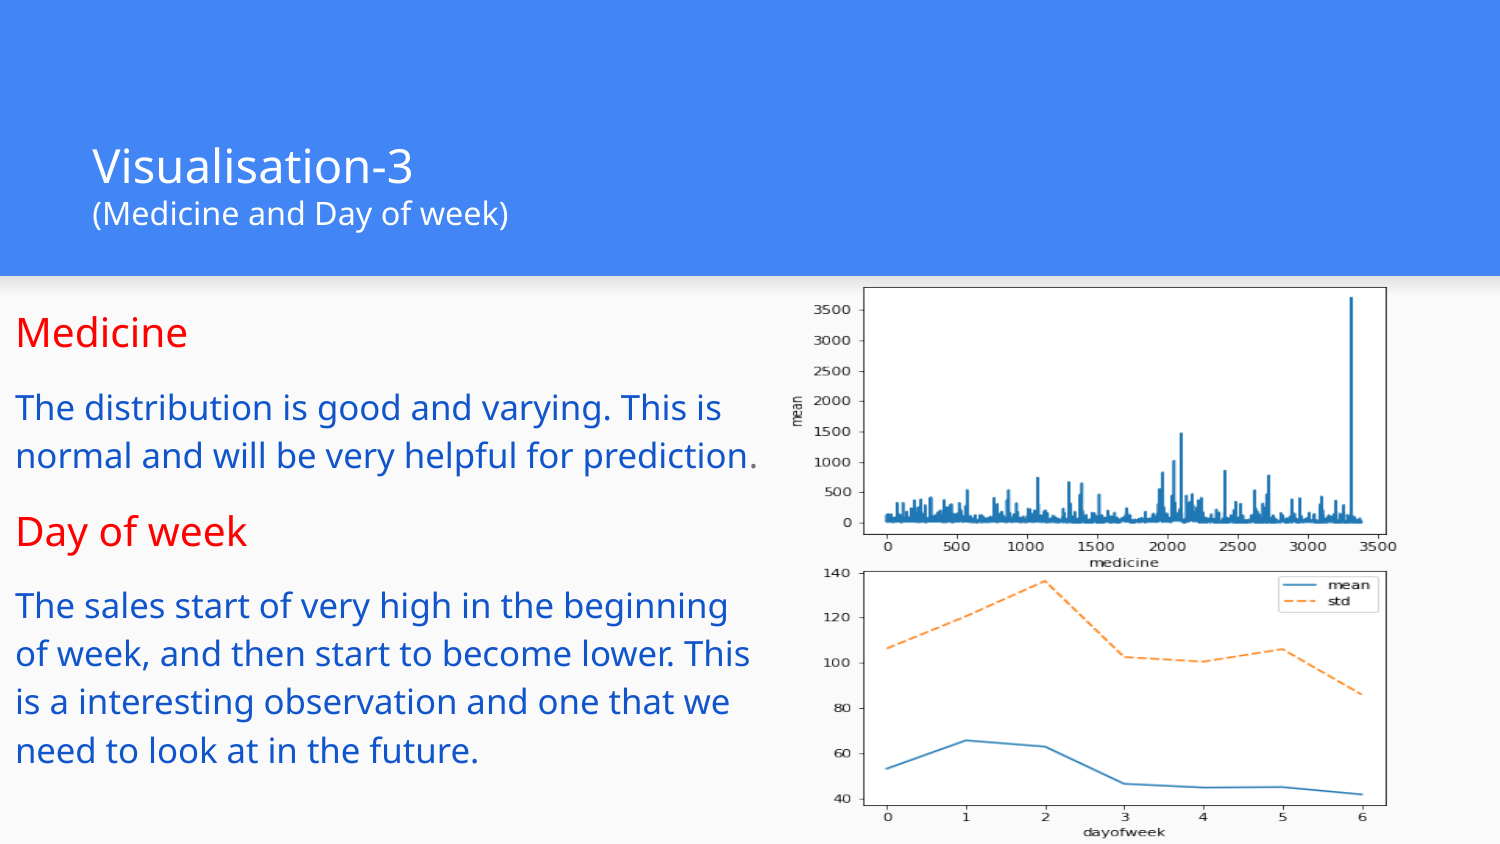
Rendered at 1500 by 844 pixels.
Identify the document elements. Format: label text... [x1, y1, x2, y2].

title Visualisation-3 (Medicine and Day of week) [77, 121, 1427, 248]
list Medicine The distribution is good and varying. This is normal and will be very helpful for prediction. Day of week The sales start of very high in the beginning of week, and then start to become lower. This is a interesting observation and one that we need to look at in the future. [0, 284, 780, 844]
picture [779, 246, 1474, 844]
